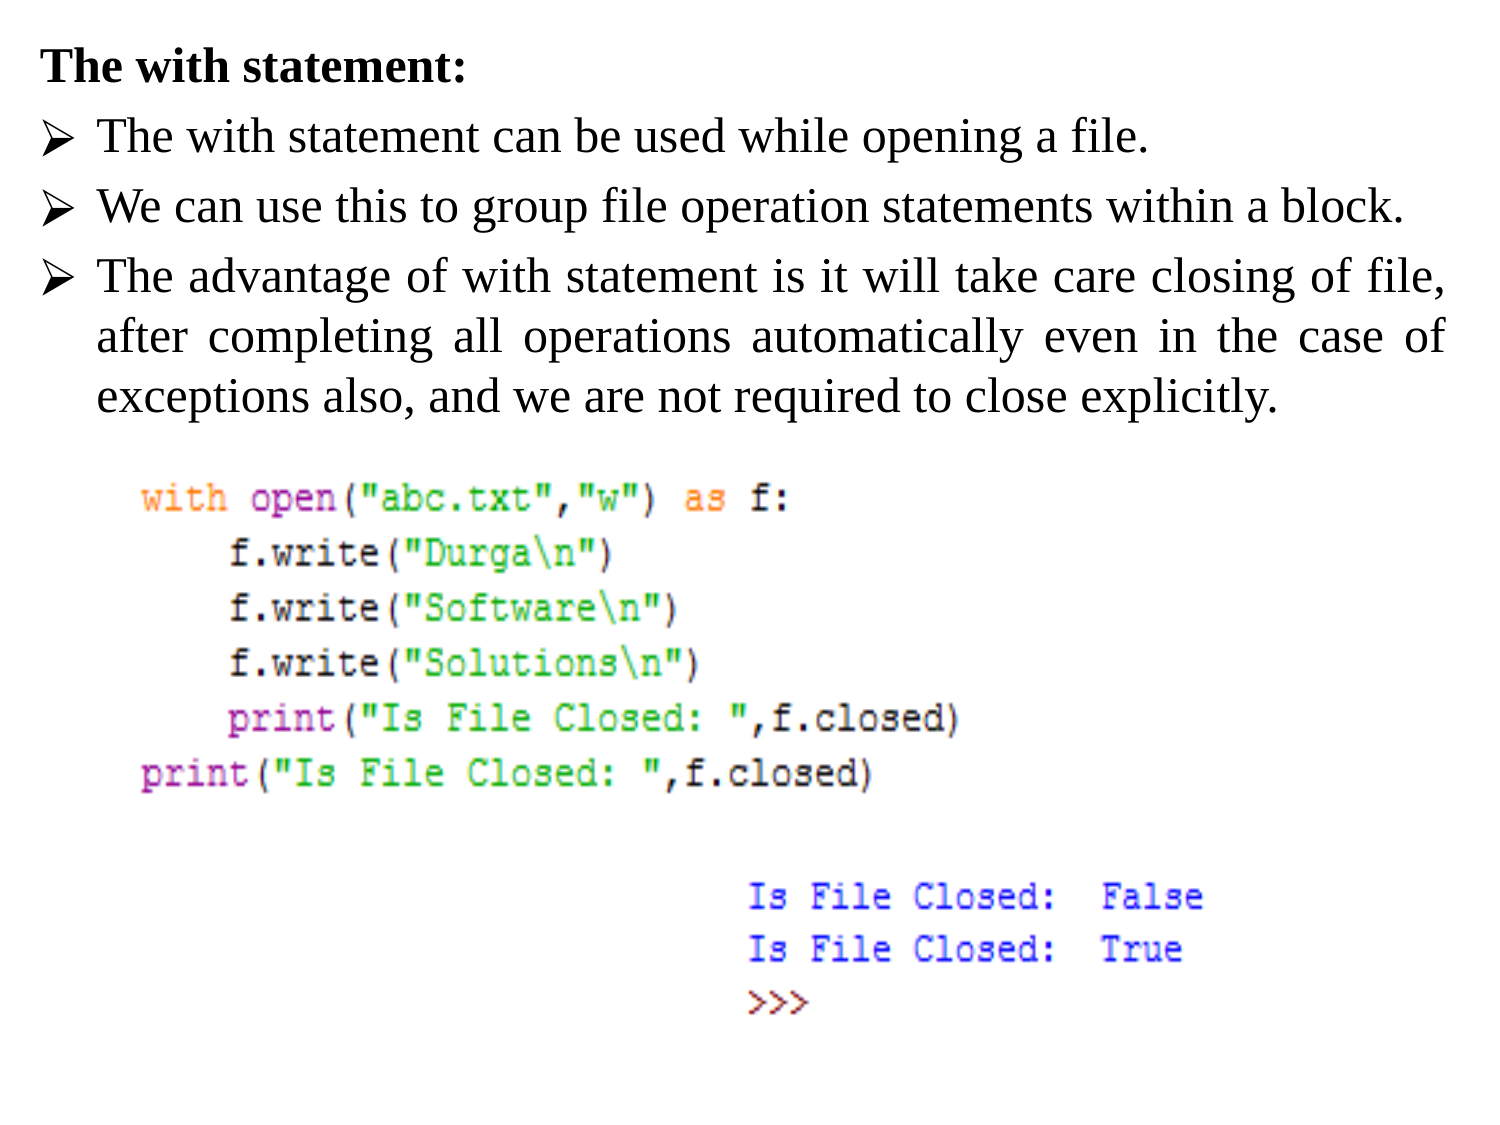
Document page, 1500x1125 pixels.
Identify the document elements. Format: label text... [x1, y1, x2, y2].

picture [737, 874, 1213, 1038]
picture [137, 474, 976, 826]
list The with statement: The with statement can be used while opening a file. We can use this to group file operation statements within a block. The advantage of with statement is it will take care closing of file, after completing all operations automatically even in the case of exceptions also, and we are not required to close explicitly. [24, 24, 1463, 1088]
